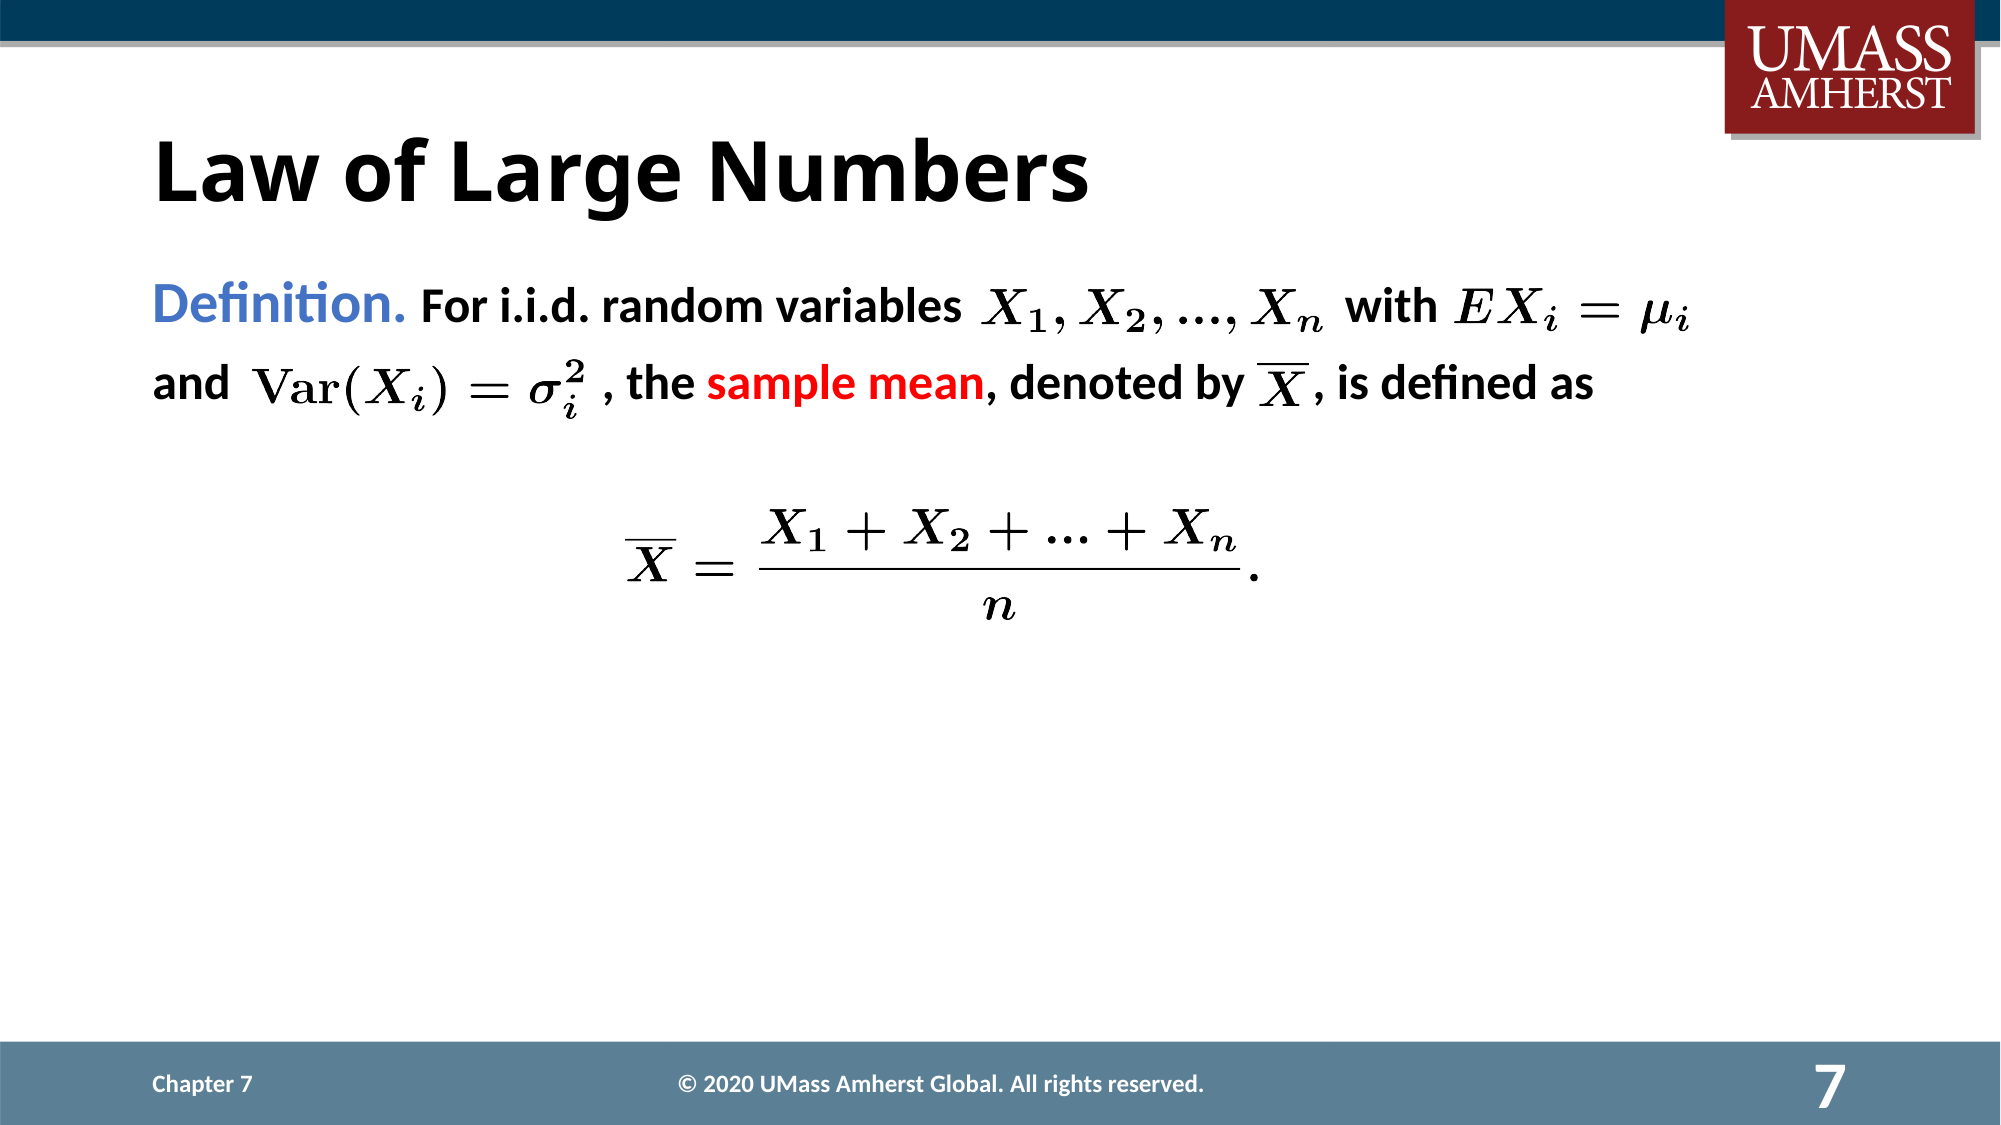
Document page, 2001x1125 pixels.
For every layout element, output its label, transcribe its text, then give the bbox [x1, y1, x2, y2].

slide_number 7 [1412, 1052, 1863, 1113]
picture [0, 0, 2001, 1125]
slide_number Chapter 7 [137, 1052, 588, 1113]
text_box © 2020 UMass Amherst Global. All rights reserved. [662, 1060, 1338, 1121]
list Definition. For i.i.d. random variables with and , the sample mean, denoted by , is defined as [137, 265, 1824, 978]
title Law of Large Numbers [137, 112, 1863, 237]
